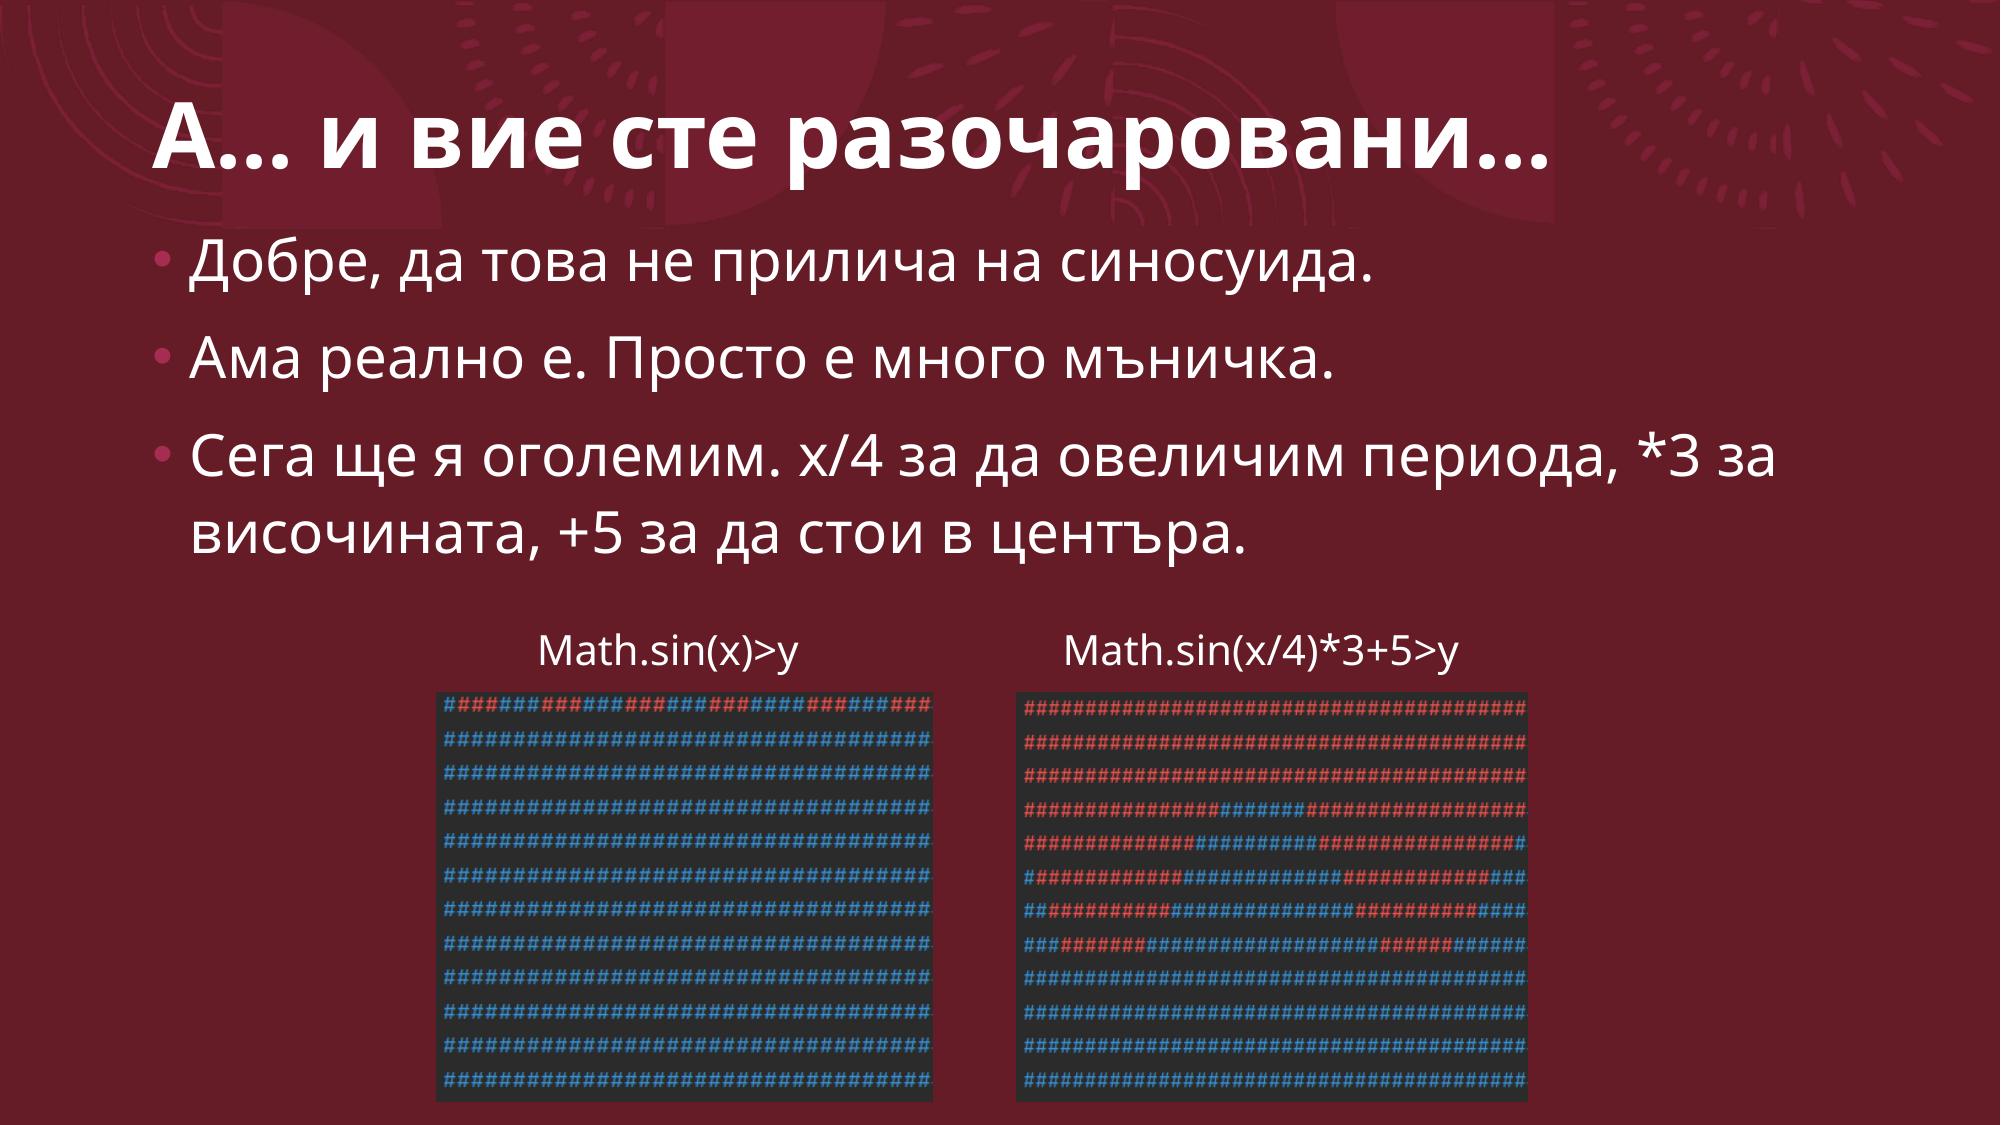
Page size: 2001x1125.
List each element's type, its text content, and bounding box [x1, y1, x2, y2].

text_box Math.sin(x)>y [521, 615, 844, 681]
list Добре, да това не прилича на синосуида. Ама реално е. Просто е много мъничка. Сега ще я оголемим. х/4 за да овеличим периода, *3 за височината, +5 за да стои в центъра. [137, 208, 1863, 897]
picture [436, 692, 933, 1102]
title А... и вие сте разочаровани... [137, 23, 1863, 208]
text_box Math.sin(x/4)*3+5>y [1047, 615, 1498, 681]
picture [1016, 692, 1528, 1102]
